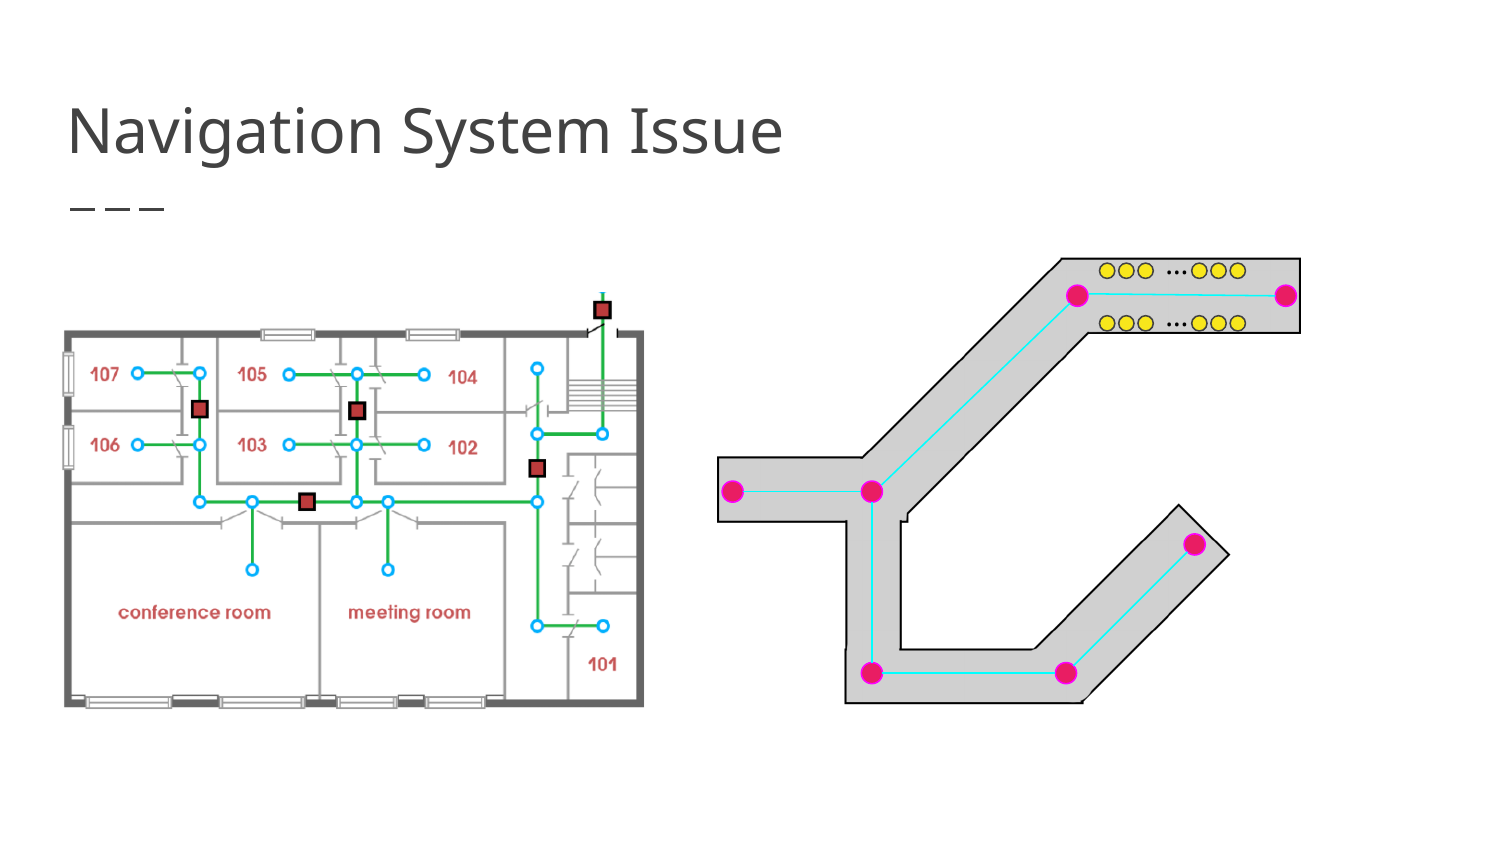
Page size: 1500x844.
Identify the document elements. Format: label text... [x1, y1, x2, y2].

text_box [881, 302, 1071, 486]
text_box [1073, 551, 1188, 666]
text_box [1088, 293, 1276, 297]
picture [34, 90, 1500, 812]
title Navigation System Issue [51, 61, 1449, 182]
